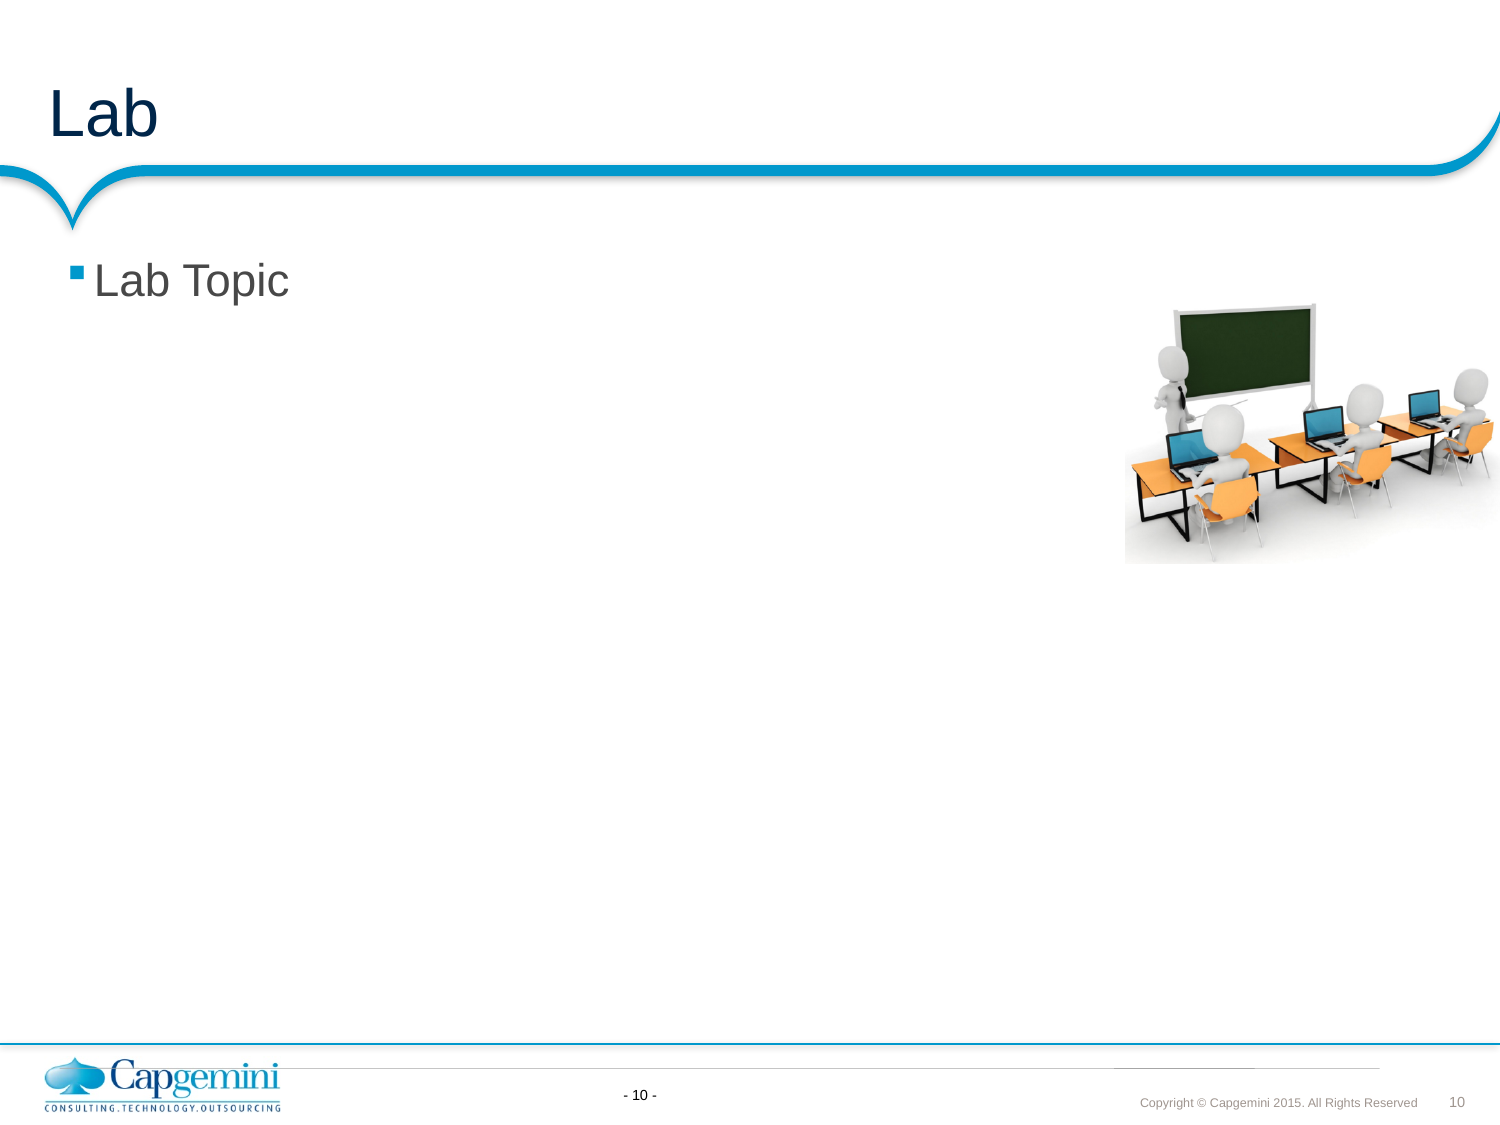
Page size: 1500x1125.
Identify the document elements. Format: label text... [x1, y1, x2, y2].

list Lab Topic [48, 245, 1125, 1007]
picture [1125, 299, 1500, 564]
picture [44, 1056, 281, 1113]
title Lab [0, 0, 1500, 165]
